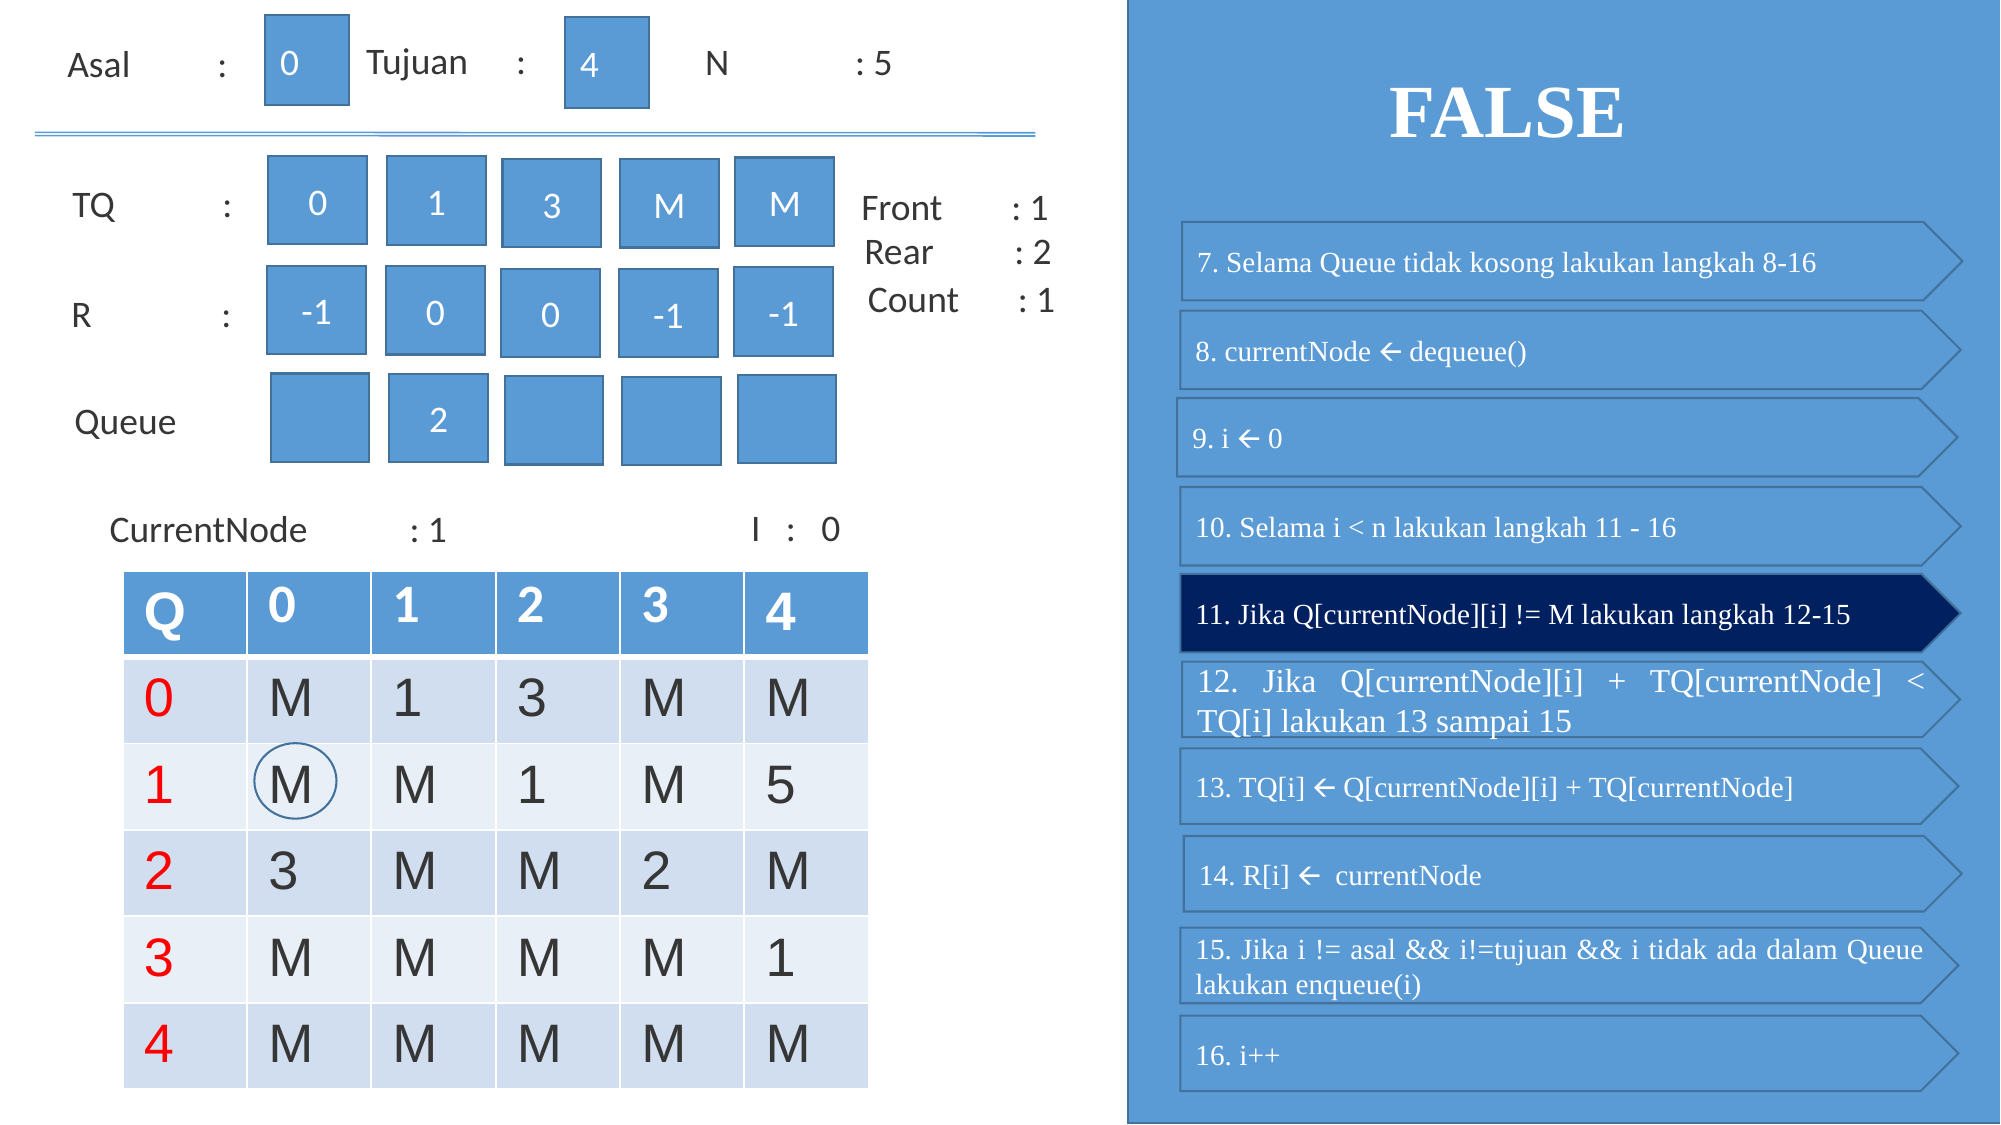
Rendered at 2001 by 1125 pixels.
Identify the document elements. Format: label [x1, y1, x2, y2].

text_box [735, 0, 2000, 1123]
table_header [745, 572, 868, 654]
table_cell [497, 744, 619, 829]
table_cell [124, 1004, 246, 1088]
table_cell [248, 831, 370, 915]
table_cell [745, 744, 868, 829]
table_header [124, 572, 246, 654]
text_box [385, 266, 485, 355]
text_box [57, 156, 368, 245]
text_box [52, 14, 1036, 108]
table_cell [745, 917, 868, 1002]
table_cell [621, 660, 743, 743]
table_cell [497, 831, 619, 915]
table_header [372, 572, 495, 654]
text_box [619, 159, 719, 248]
text_box [734, 267, 833, 356]
table_cell [745, 660, 868, 743]
table_cell [124, 917, 246, 1002]
table_cell [248, 660, 370, 743]
table_cell [372, 744, 495, 829]
text_box [254, 743, 337, 819]
table_cell [621, 917, 743, 1002]
text_box [504, 376, 604, 465]
table_cell [372, 1004, 495, 1088]
text_box [737, 374, 837, 464]
table_header [621, 572, 743, 654]
table_cell [497, 1004, 619, 1088]
table_cell [248, 1004, 370, 1088]
table_cell [621, 1004, 743, 1088]
table_cell [372, 831, 495, 915]
table_cell [124, 660, 246, 743]
table_cell [497, 917, 619, 1002]
table_cell [372, 660, 495, 743]
table_cell [745, 1004, 868, 1088]
text_box [387, 156, 486, 245]
text_box [618, 268, 718, 358]
text_box [502, 158, 602, 248]
table_cell [745, 831, 868, 915]
text_box [94, 497, 496, 558]
text_box [735, 157, 835, 246]
table_cell [248, 744, 370, 829]
table_cell [621, 831, 743, 915]
table_cell [497, 660, 619, 743]
text_box [389, 373, 488, 463]
table_cell [248, 917, 370, 1002]
text_box [501, 268, 601, 357]
table_header [497, 572, 619, 654]
table_cell [124, 744, 246, 829]
table_header [248, 572, 370, 654]
text_box [56, 265, 367, 355]
table_cell [372, 917, 495, 1002]
table_cell [621, 744, 743, 829]
text_box [622, 376, 721, 465]
text_box [59, 373, 370, 462]
table_cell [124, 831, 246, 915]
